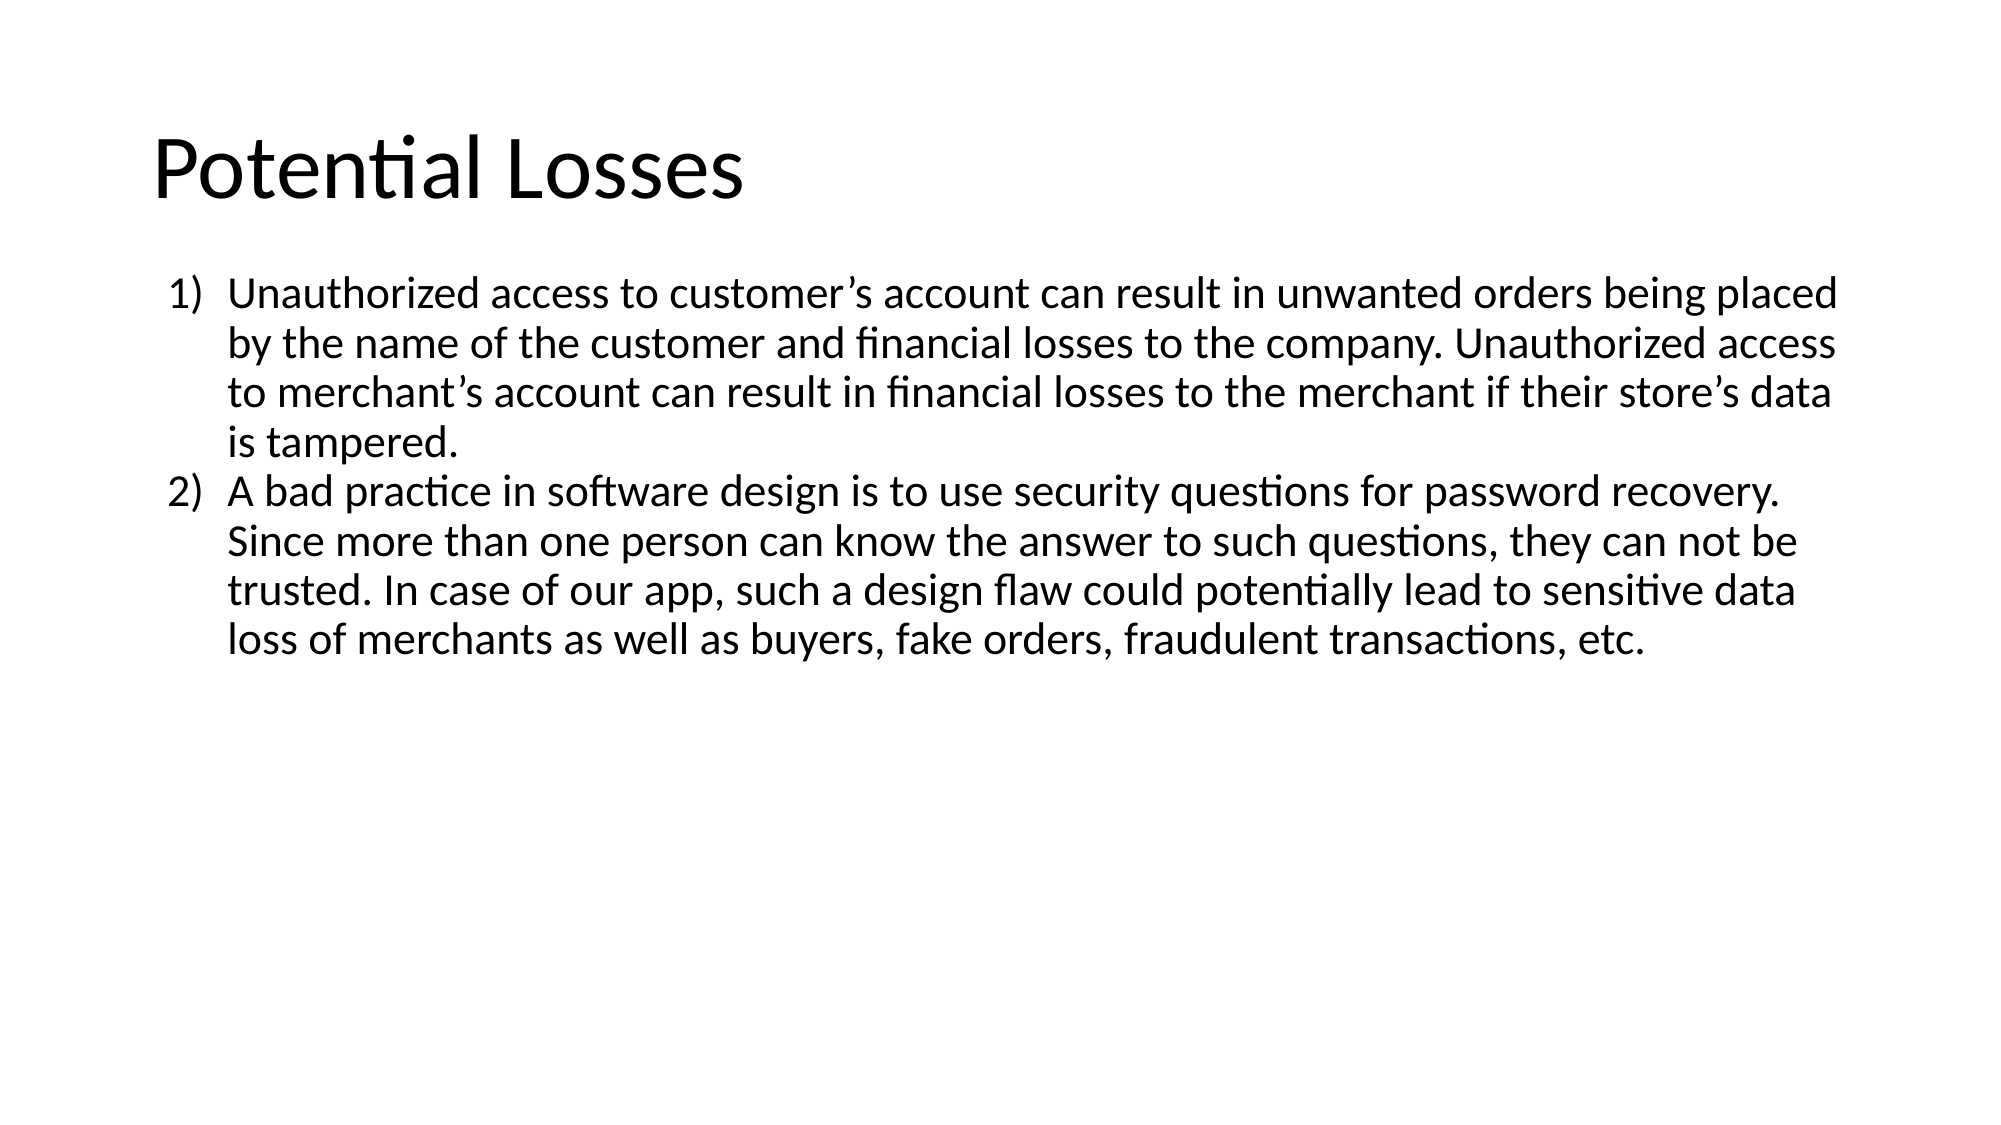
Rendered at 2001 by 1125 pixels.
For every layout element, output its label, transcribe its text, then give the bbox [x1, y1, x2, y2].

title Potential Losses [137, 59, 1863, 261]
list Unauthorized access to customer’s account can result in unwanted orders being placed by the name of the customer and financial losses to the company. Unauthorized access to merchant’s account can result in financial losses to the merchant if their store’s data is tampered. A bad practice in software design is to use security questions for password recovery. Since more than one person can know the answer to such questions, they can not be trusted. In case of our app, such a design flaw could potentially lead to sensitive data loss of merchants as well as buyers, fake orders, fraudulent transactions, etc. [137, 261, 1863, 976]
